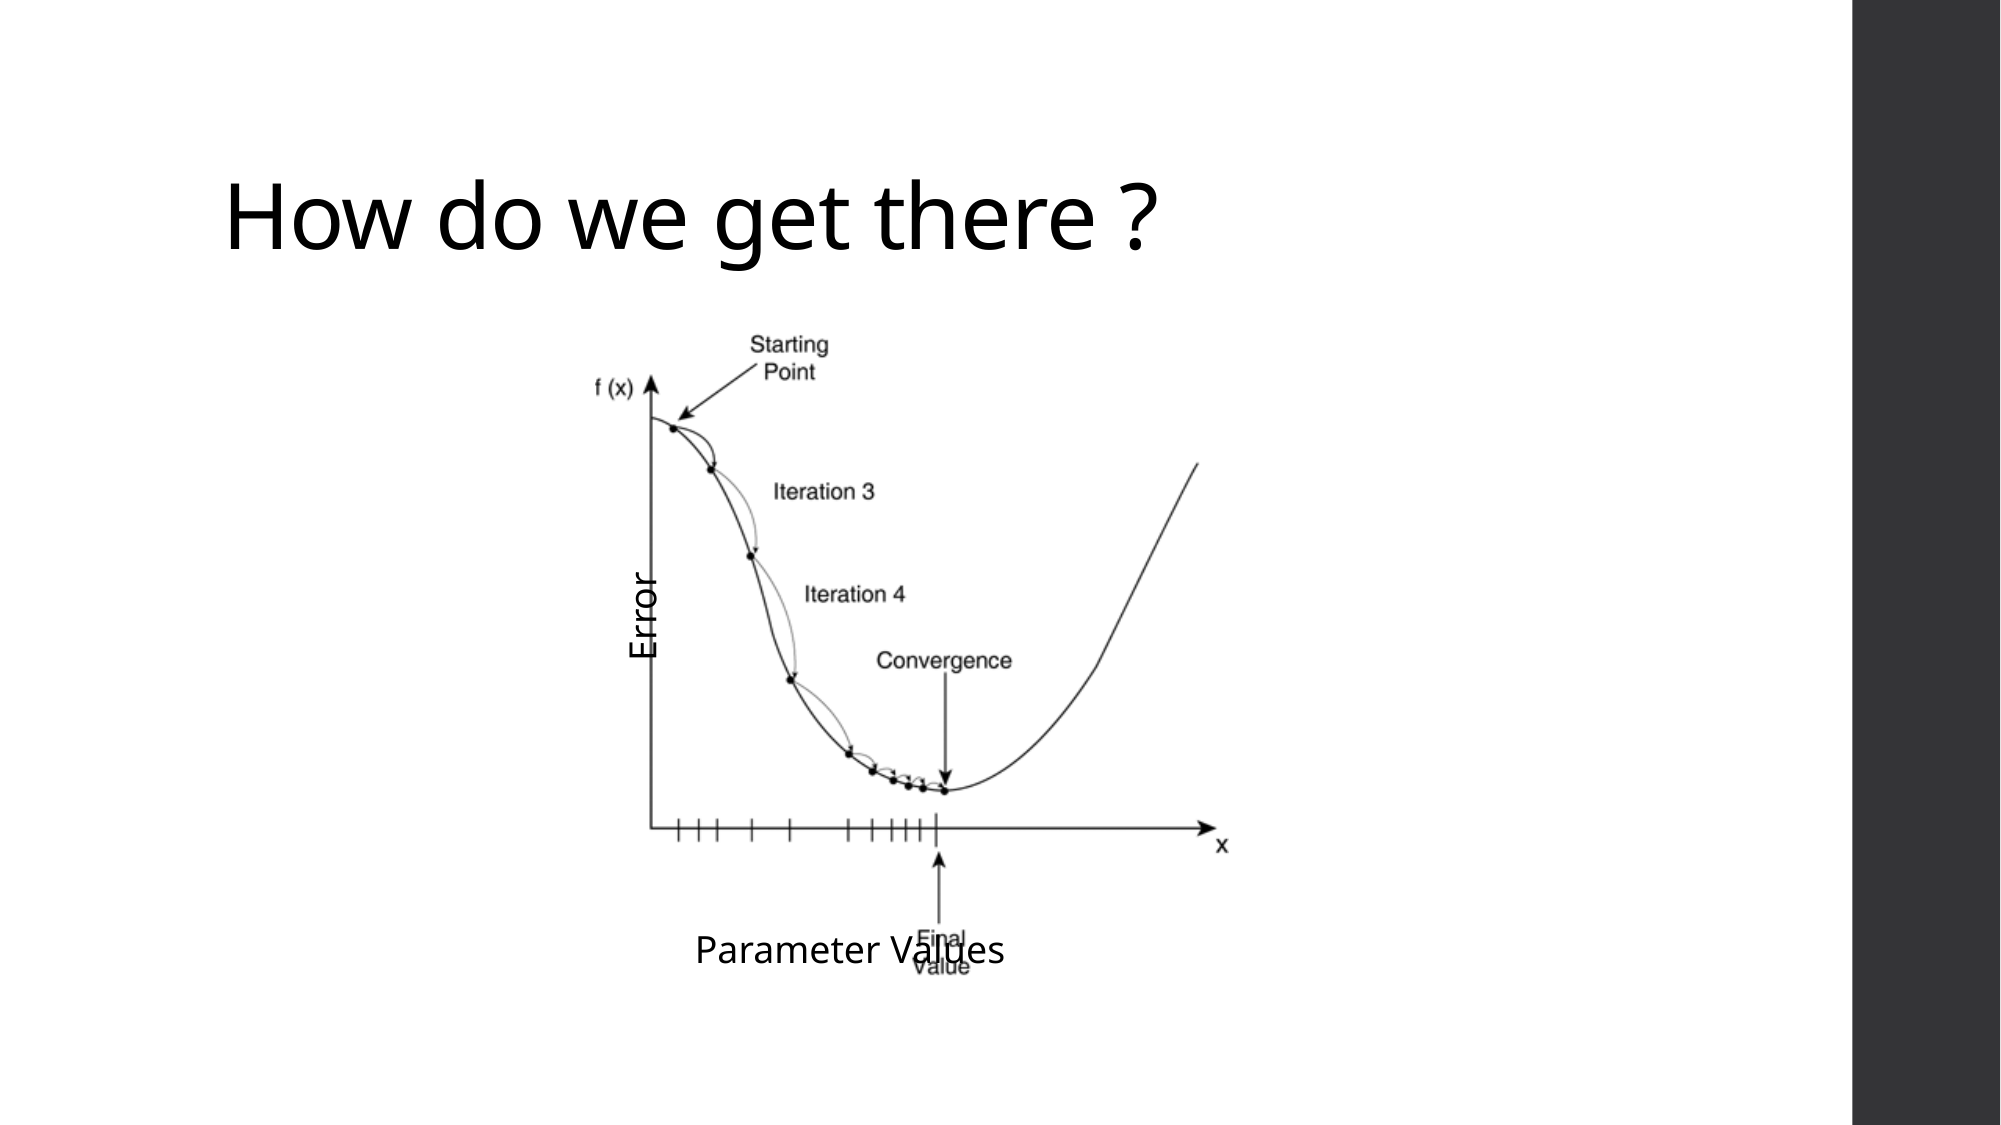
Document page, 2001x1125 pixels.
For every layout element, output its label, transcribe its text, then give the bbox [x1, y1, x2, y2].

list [595, 330, 1229, 983]
title How do we get there ? [206, 60, 1797, 278]
